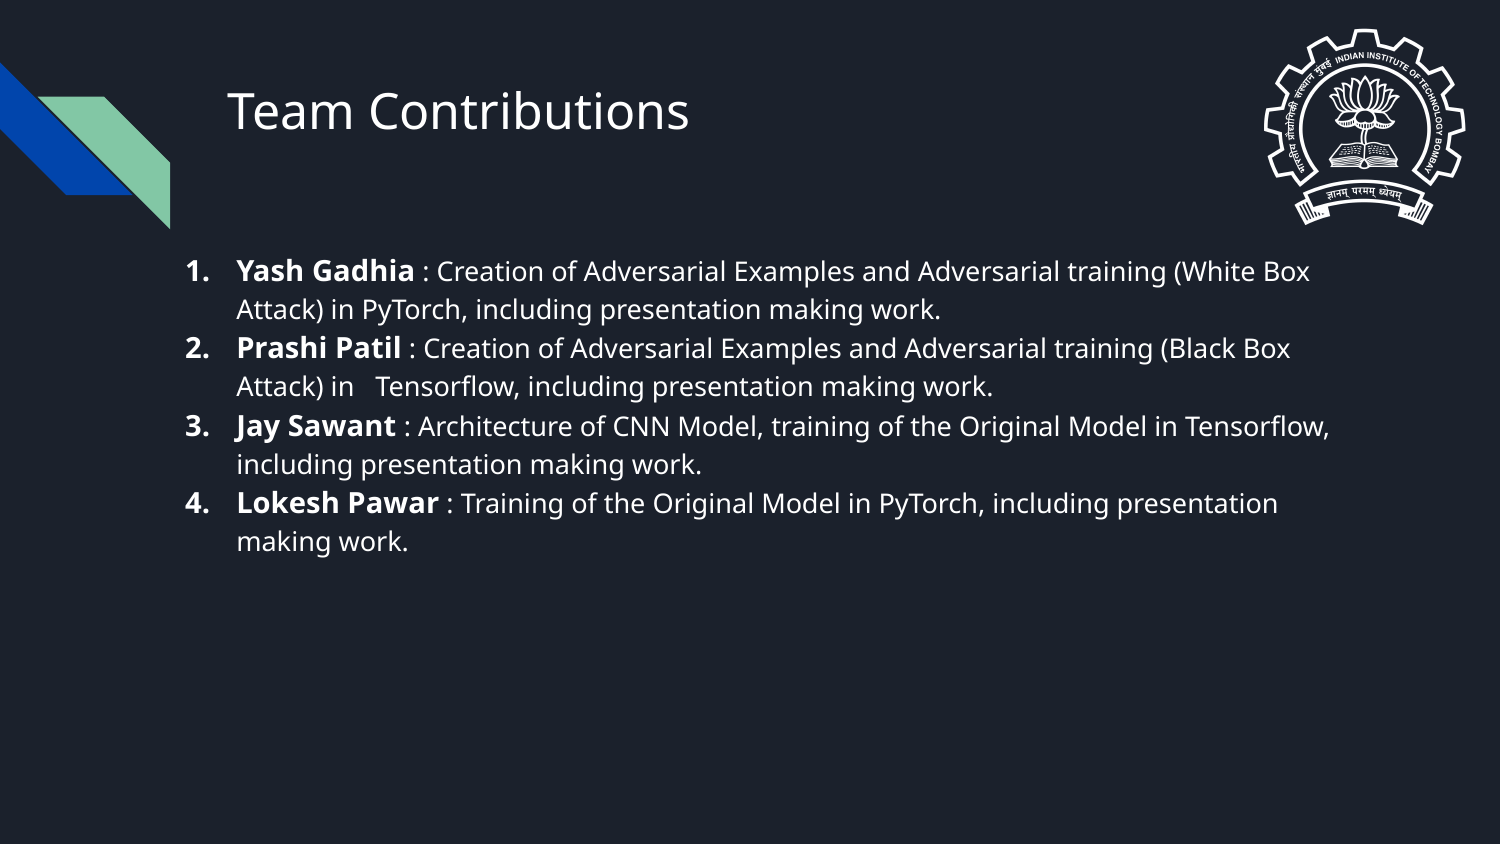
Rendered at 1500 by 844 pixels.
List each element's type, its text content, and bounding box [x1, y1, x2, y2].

list Yash Gadhia : Creation of Adversarial Examples and Adversarial training (White Box Attack) in PyTorch, including presentation making work. Prashi Patil : Creation of Adversarial Examples and Adversarial training (Black Box Attack) in Tensorflow, including presentation making work. Jay Sawant : Architecture of CNN Model, training of the Original Model in Tensorflow, including presentation making work. Lokesh Pawar : Training of the Original Model in PyTorch, including presentation making work. [146, 232, 1354, 710]
title Team Contributions [212, 64, 1247, 215]
picture [1252, 23, 1470, 233]
